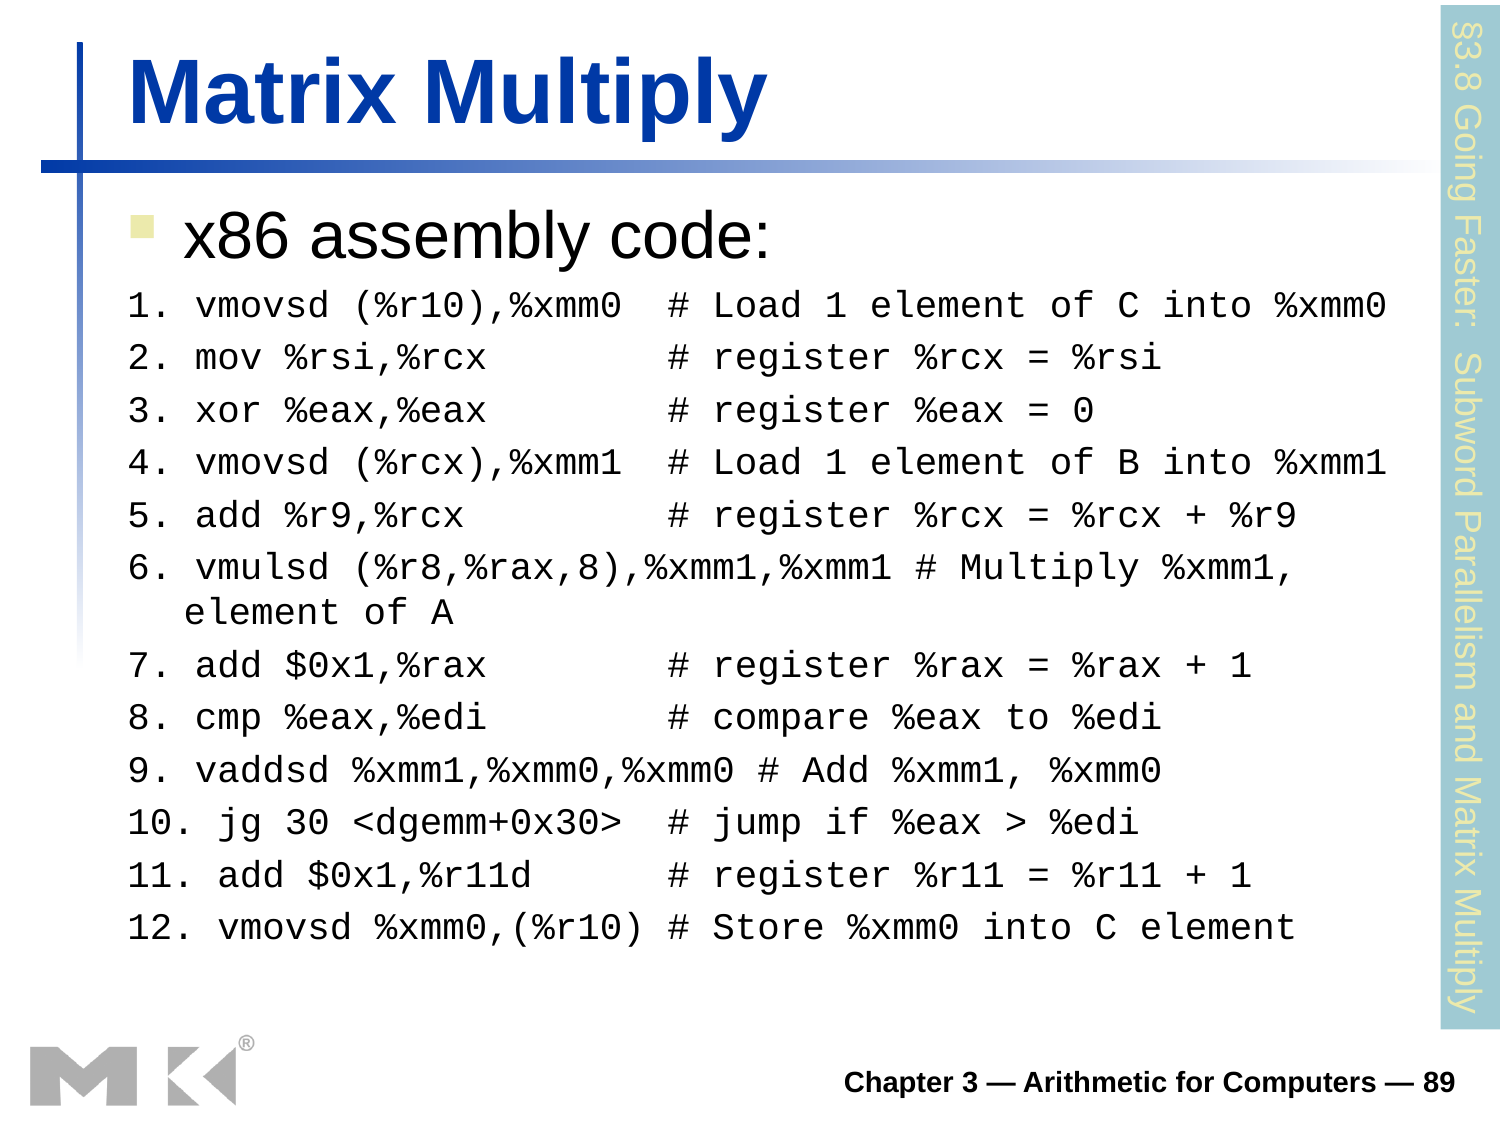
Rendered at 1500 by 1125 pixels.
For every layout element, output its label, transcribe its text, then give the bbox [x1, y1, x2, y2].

text_box §3.8 Going Faster: Subword Parallelism and Matrix Multiply [1440, 5, 1500, 1030]
footer Chapter 3 — Arithmetic for Computers — 89 [277, 1046, 1471, 1106]
title Matrix Multiply [111, 0, 1468, 150]
list x86 assembly code: 1. vmovsd (%r10),%xmm0 # Load 1 element of C into %xmm0 2. mov %rsi,%rcx # register %rcx = %rsi 3. xor %eax,%eax # register %eax = 0 4. vmovsd (%rcx),%xmm1 # Load 1 element of B into %xmm1 5. add %r9,%rcx # register %rcx = %rcx + %r9 6. vmulsd (%r8,%rax,8),%xmm1,%xmm1 # Multiply %xmm1, element of A 7. add $0x1,%rax # register %rax = %rax + 1 8. cmp %eax,%edi # compare %eax to %edi 9. vaddsd %xmm1,%xmm0,%xmm0 # Add %xmm1, %xmm0 10. jg 30 <dgemm+0x30> # jump if %eax > %edi 11. add $0x1,%r11d # register %r11 = %r11 + 1 12. vmovsd %xmm0,(%r10) # Store %xmm0 into C element [111, 184, 1470, 1071]
picture [29, 1034, 255, 1106]
